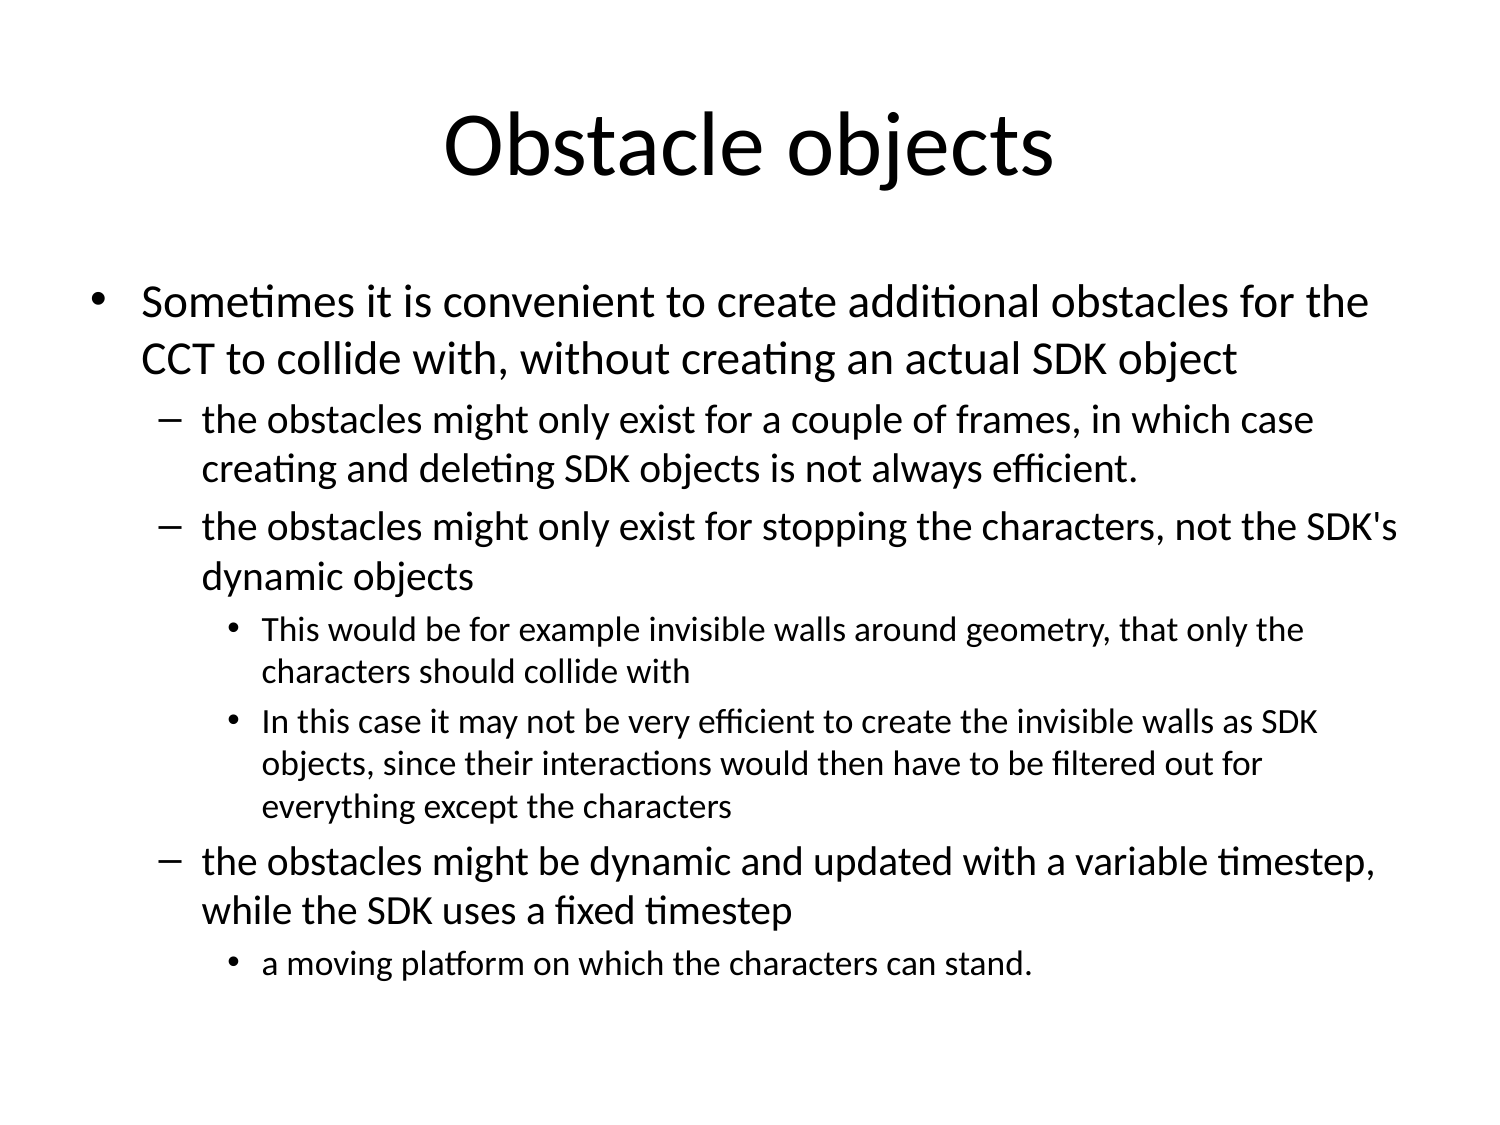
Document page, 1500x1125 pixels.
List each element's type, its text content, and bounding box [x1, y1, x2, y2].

list Sometimes it is convenient to create additional obstacles for the CCT to collide with, without creating an actual SDK object the obstacles might only exist for a couple of frames, in which case creating and deleting SDK objects is not always efficient. the obstacles might only exist for stopping the characters, not the SDK's dynamic objects This would be for example invisible walls around geometry, that only the characters should collide with In this case it may not be very efficient to create the invisible walls as SDK objects, since their interactions would then have to be filtered out for everything except the characters the obstacles might be dynamic and updated with a variable timestep, while the SDK uses a fixed timestep a moving platform on which the characters can stand. [75, 262, 1425, 1005]
title Obstacle objects [75, 45, 1425, 233]
